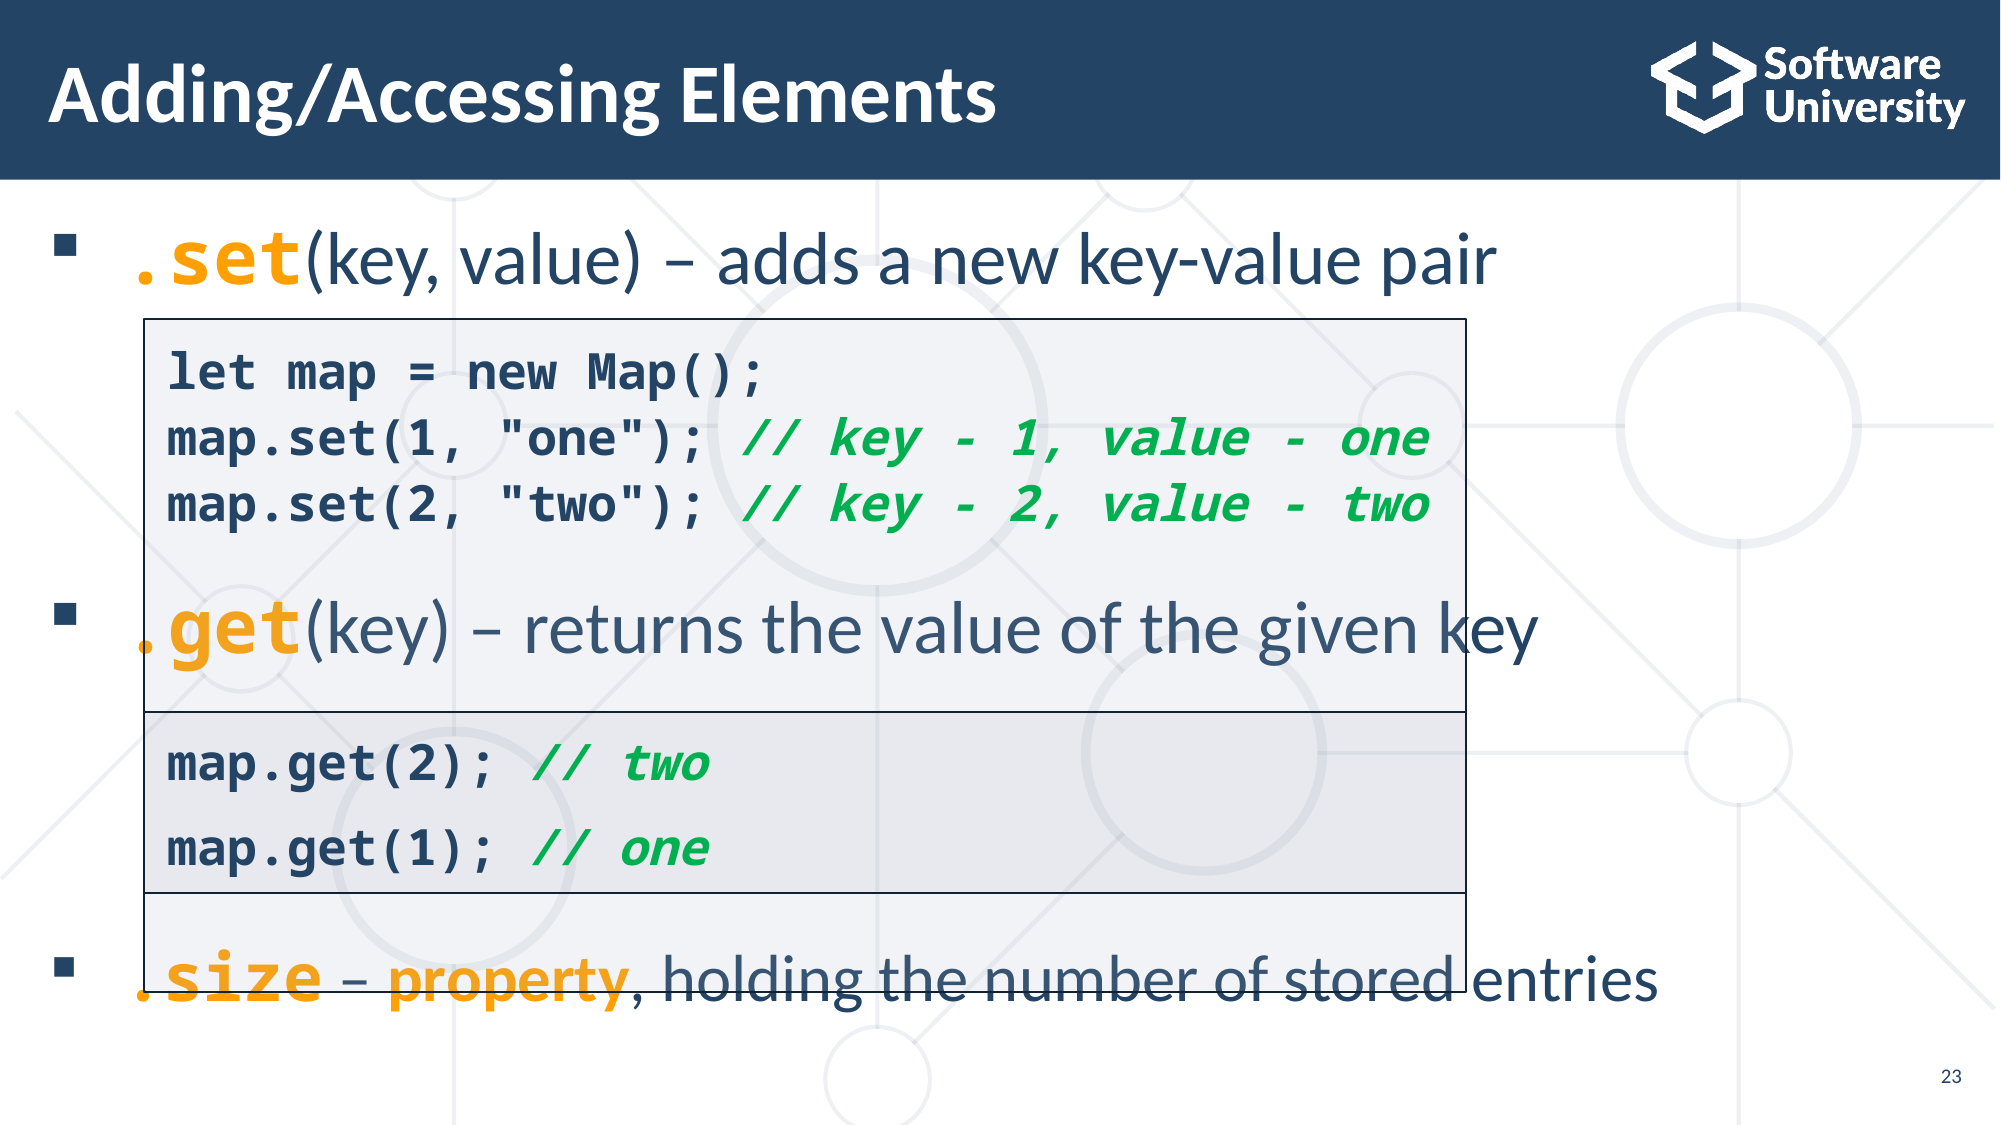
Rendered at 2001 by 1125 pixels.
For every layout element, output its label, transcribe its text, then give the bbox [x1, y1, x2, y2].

title Adding/Accessing Elements [31, 16, 1625, 162]
list let map = new Map(); map.set(1, "one"); // key - 1, value - one map.set(2, "two"); // key - 2, value - two [143, 318, 1467, 712]
picture [1651, 41, 1966, 134]
slide_number 23 [1897, 1049, 1968, 1101]
list let map = new Map(); map.set(1, "one"); // key - 1, value - one map.set(2, "two"); // key - 2, value - two [143, 893, 1467, 993]
text_box map.get(2); // two map.get(1); // one [143, 712, 1467, 893]
list .set(key, value) – adds a new key-value pair .get(key) – returns the value of the given key .size – property, holding the number of stored entries [31, 198, 1969, 1050]
